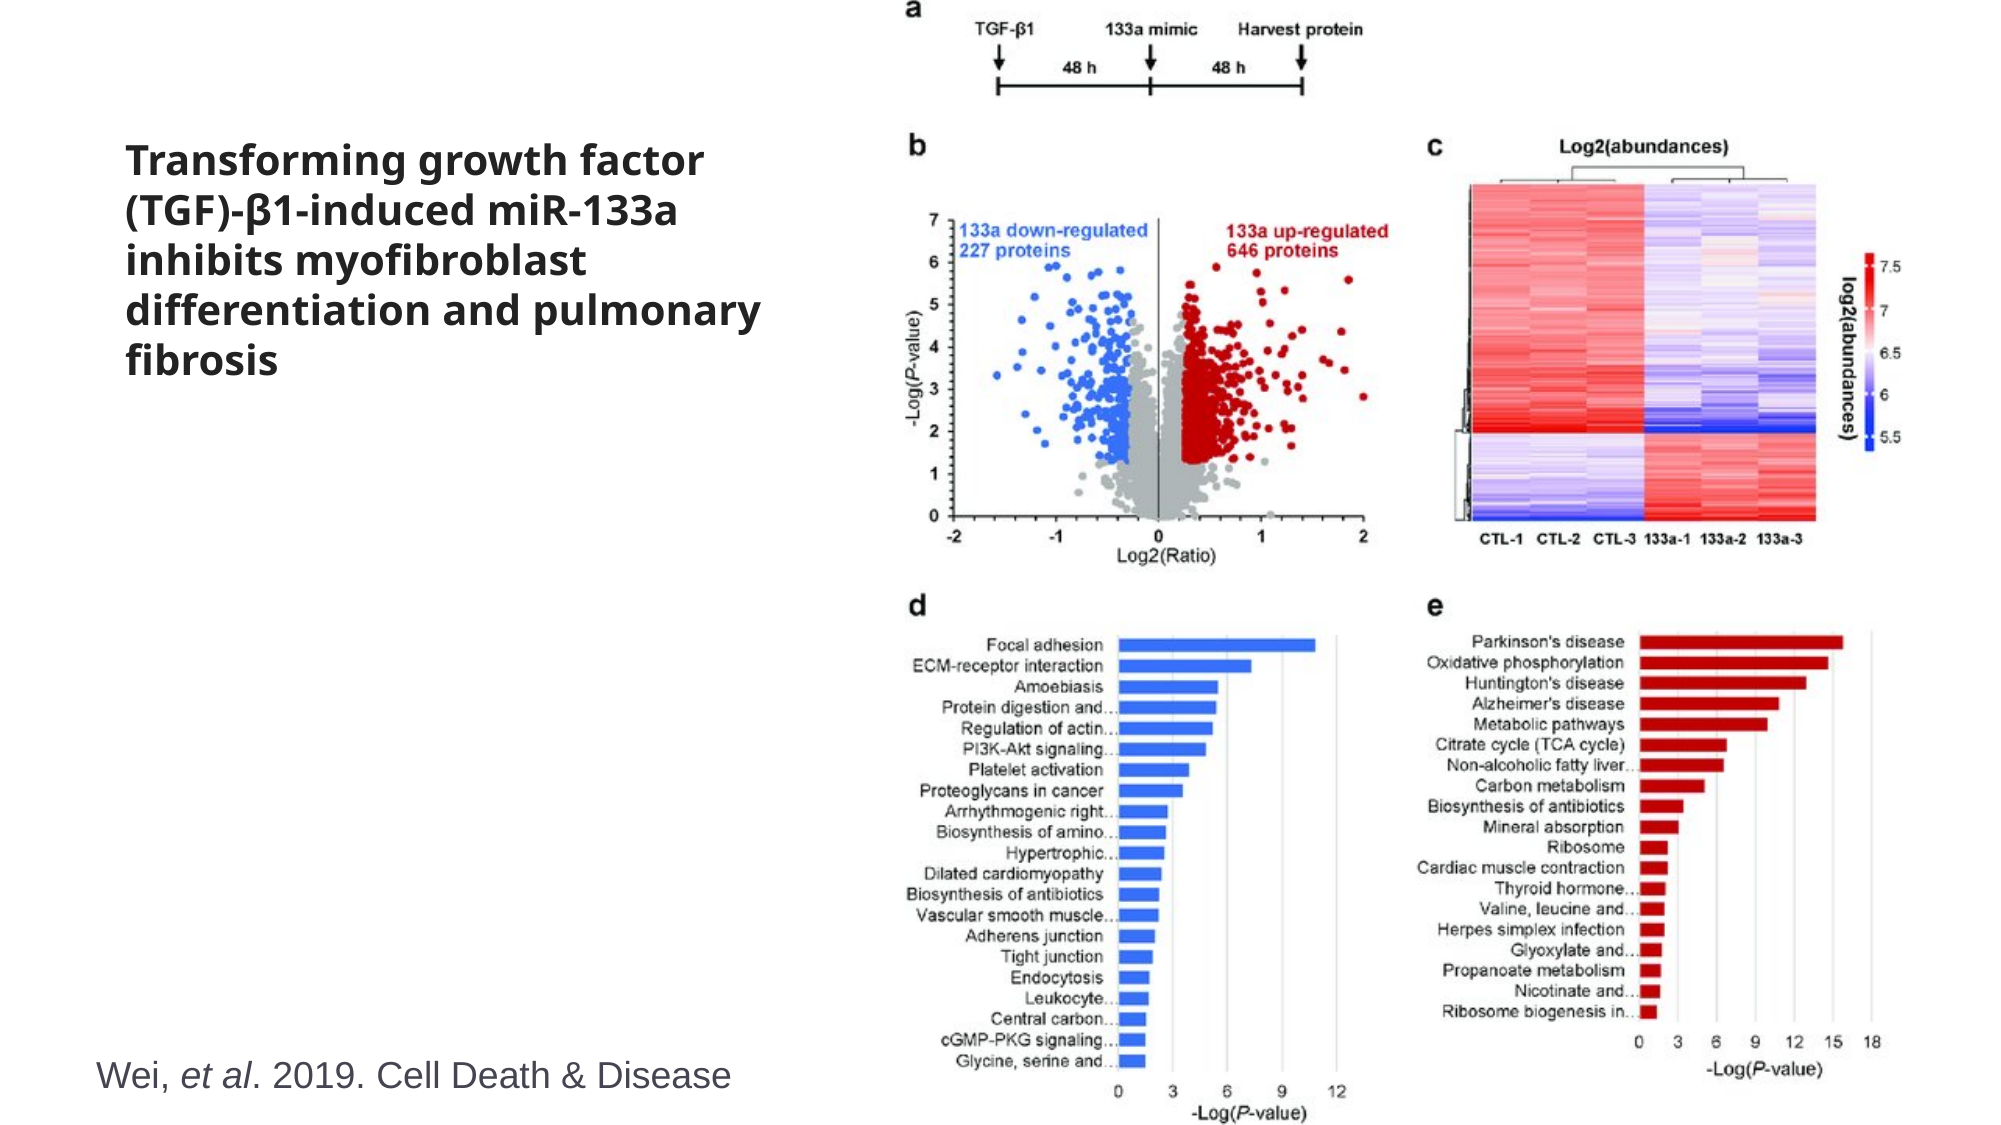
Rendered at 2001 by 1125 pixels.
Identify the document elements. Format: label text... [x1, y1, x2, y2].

text_box Transforming growth factor (TGF)-β1-induced miR-133a inhibits myofibroblast differentiation and pulmonary fibrosis [110, 126, 845, 392]
picture [904, 0, 1902, 1125]
text_box Wei, et al. 2019. Cell Death & Disease [81, 1043, 747, 1104]
